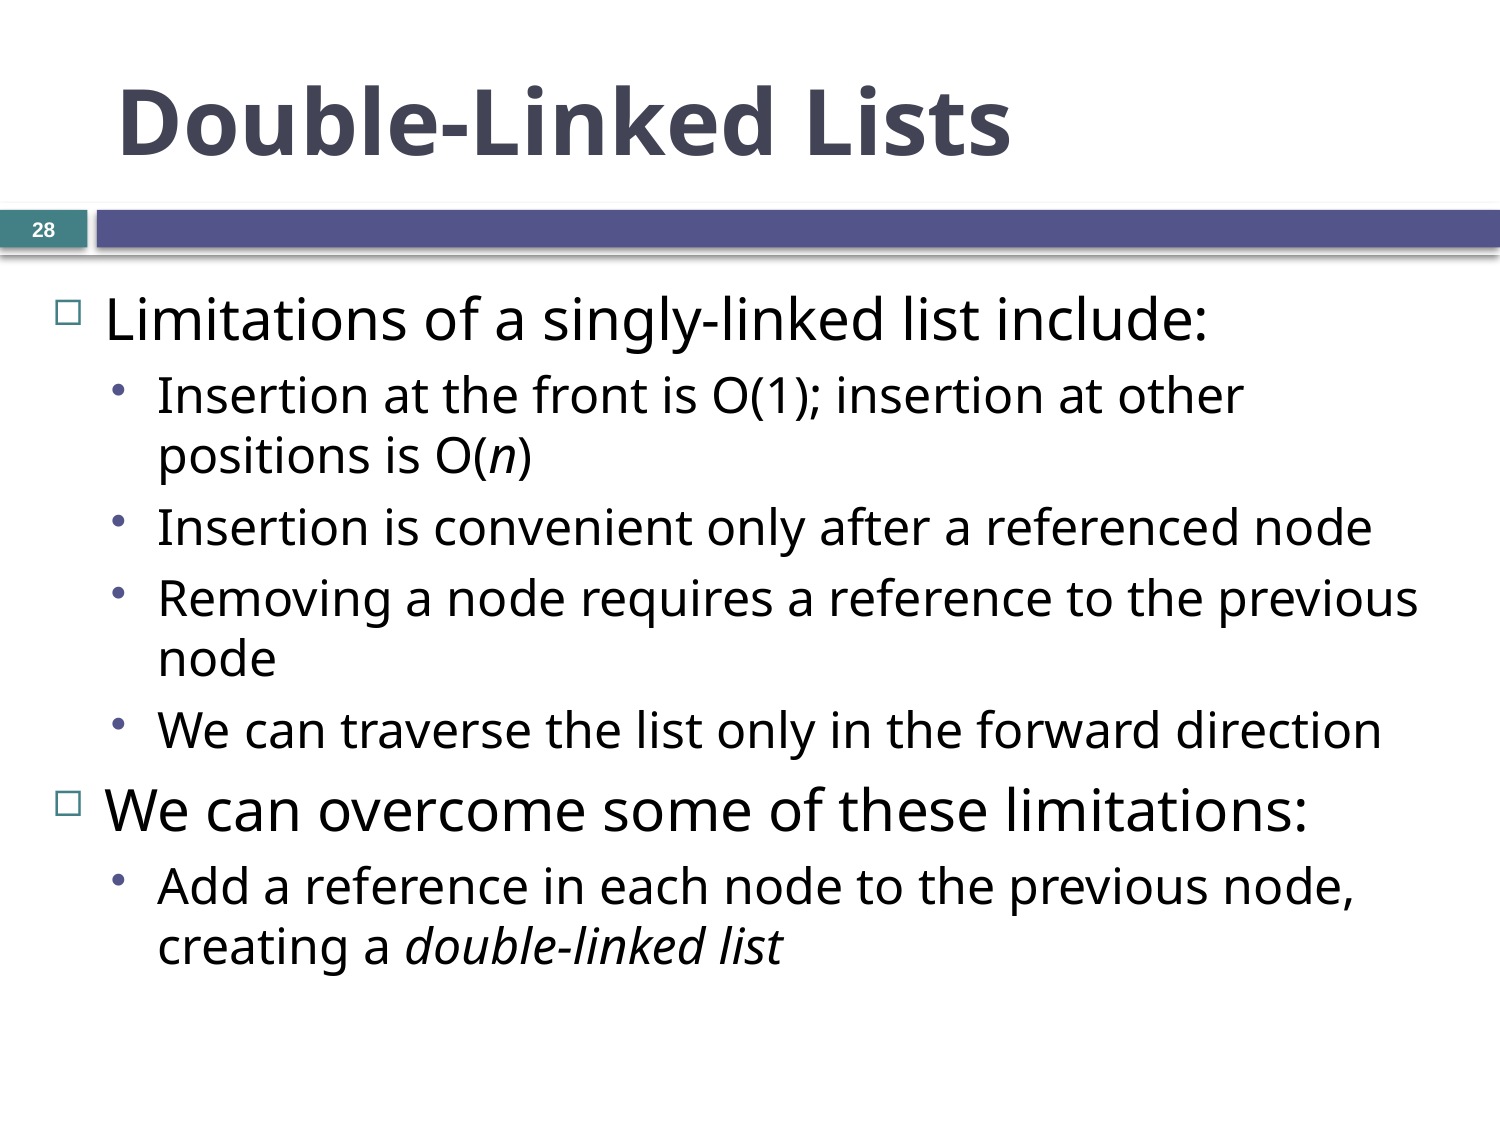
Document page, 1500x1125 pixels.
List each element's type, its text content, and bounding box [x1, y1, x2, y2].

list Limitations of a singly-linked list include: Insertion at the front is O(1); insertion at other positions is O(n) Insertion is convenient only after a referenced node Removing a node requires a reference to the previous node We can traverse the list only in the forward direction We can overcome some of these limitations: Add a reference in each node to the previous node, creating a double-linked list [37, 274, 1439, 1013]
title Double-Linked Lists [100, 37, 1439, 201]
slide_number 28 [0, 208, 88, 249]
